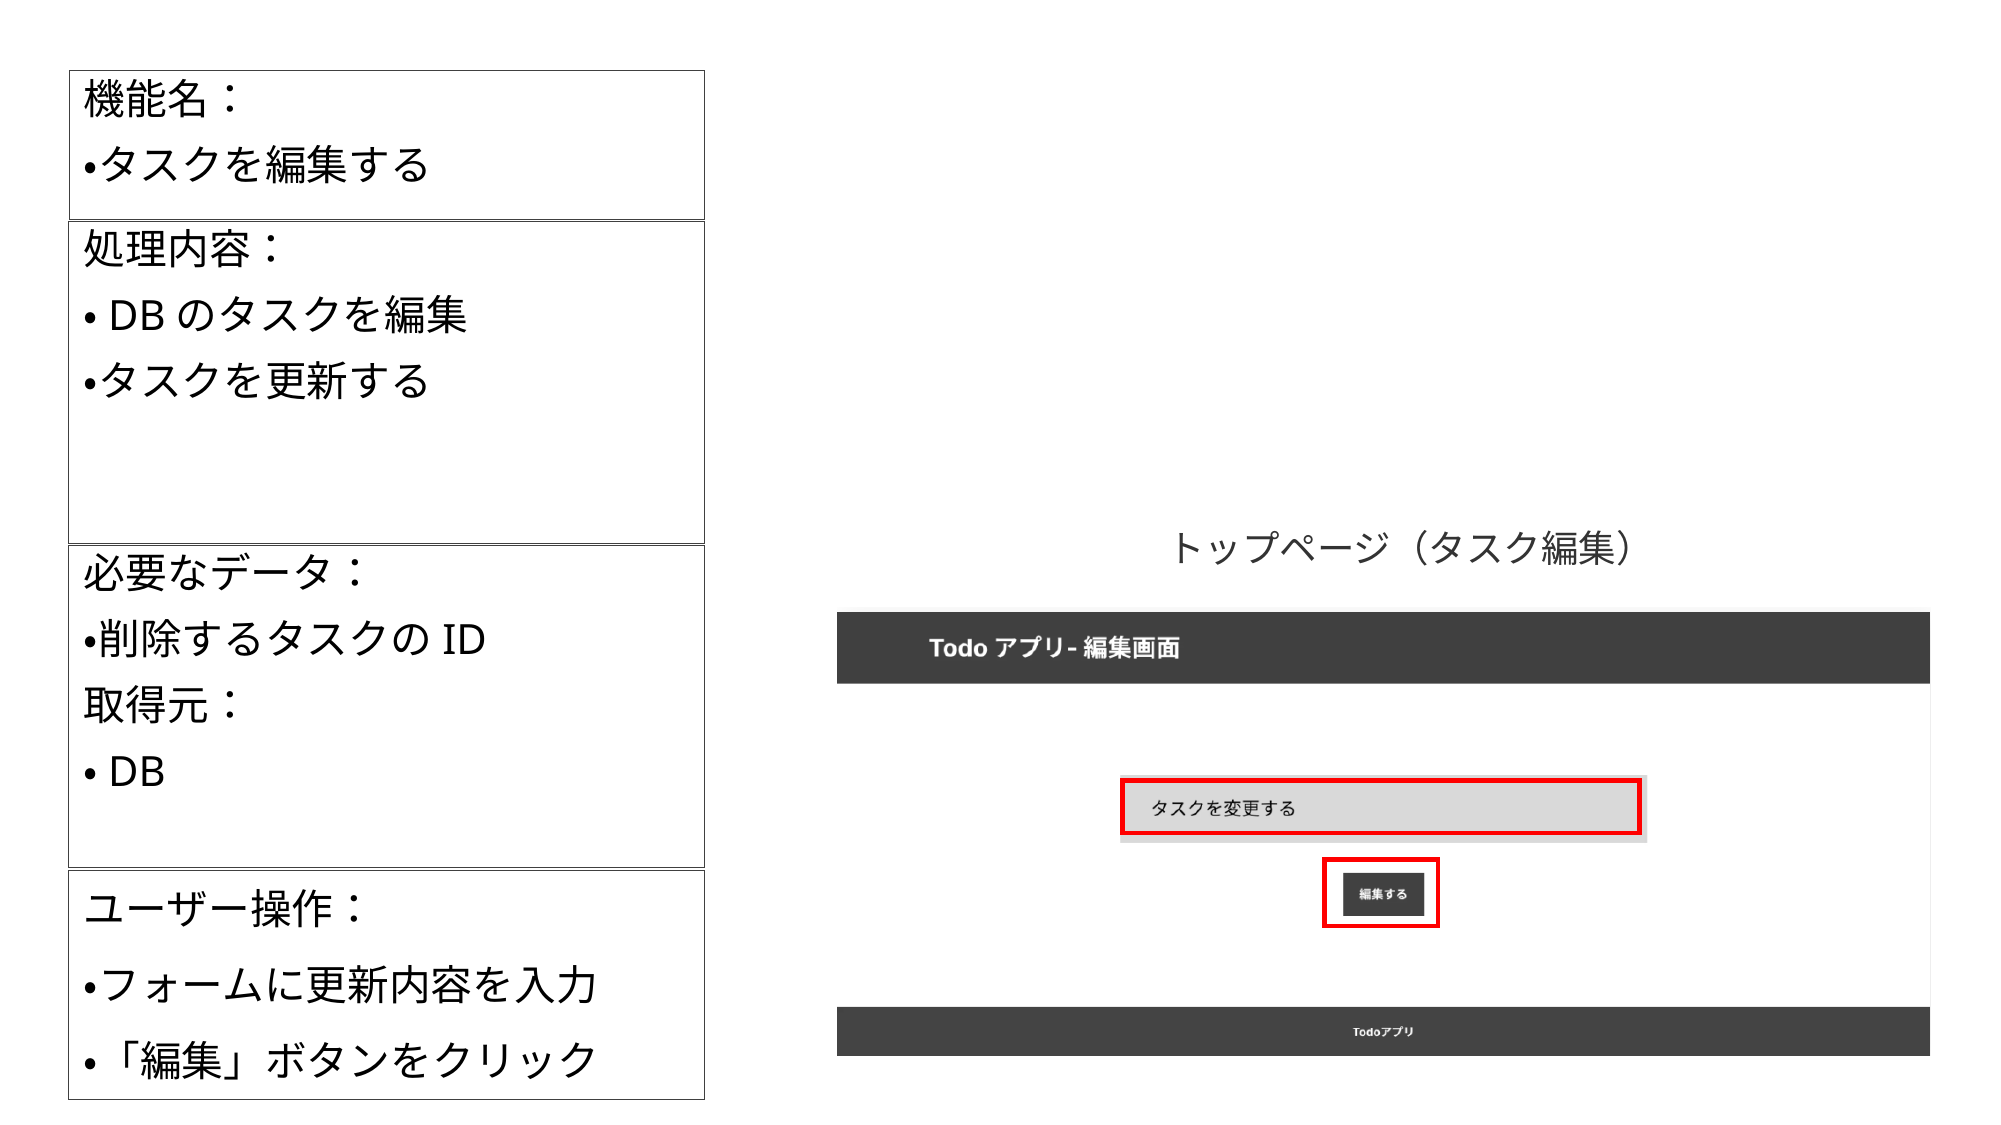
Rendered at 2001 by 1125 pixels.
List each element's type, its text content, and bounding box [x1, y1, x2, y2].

text_box ユーザー操作： ・フォームに更新内容を入力 ・「編集」ボタンをクリック [68, 870, 705, 1100]
picture [837, 607, 1931, 1056]
text_box 必要なデータ： ・削除するタスクのID 取得元： ・DB [68, 545, 705, 868]
text_box トップページ（タスク編集） [1152, 517, 1687, 578]
text_box 処理内容： ・DBのタスクを編集 ・タスクを更新する [68, 221, 705, 544]
list 機能名： ・タスクを編集する [69, 70, 705, 220]
